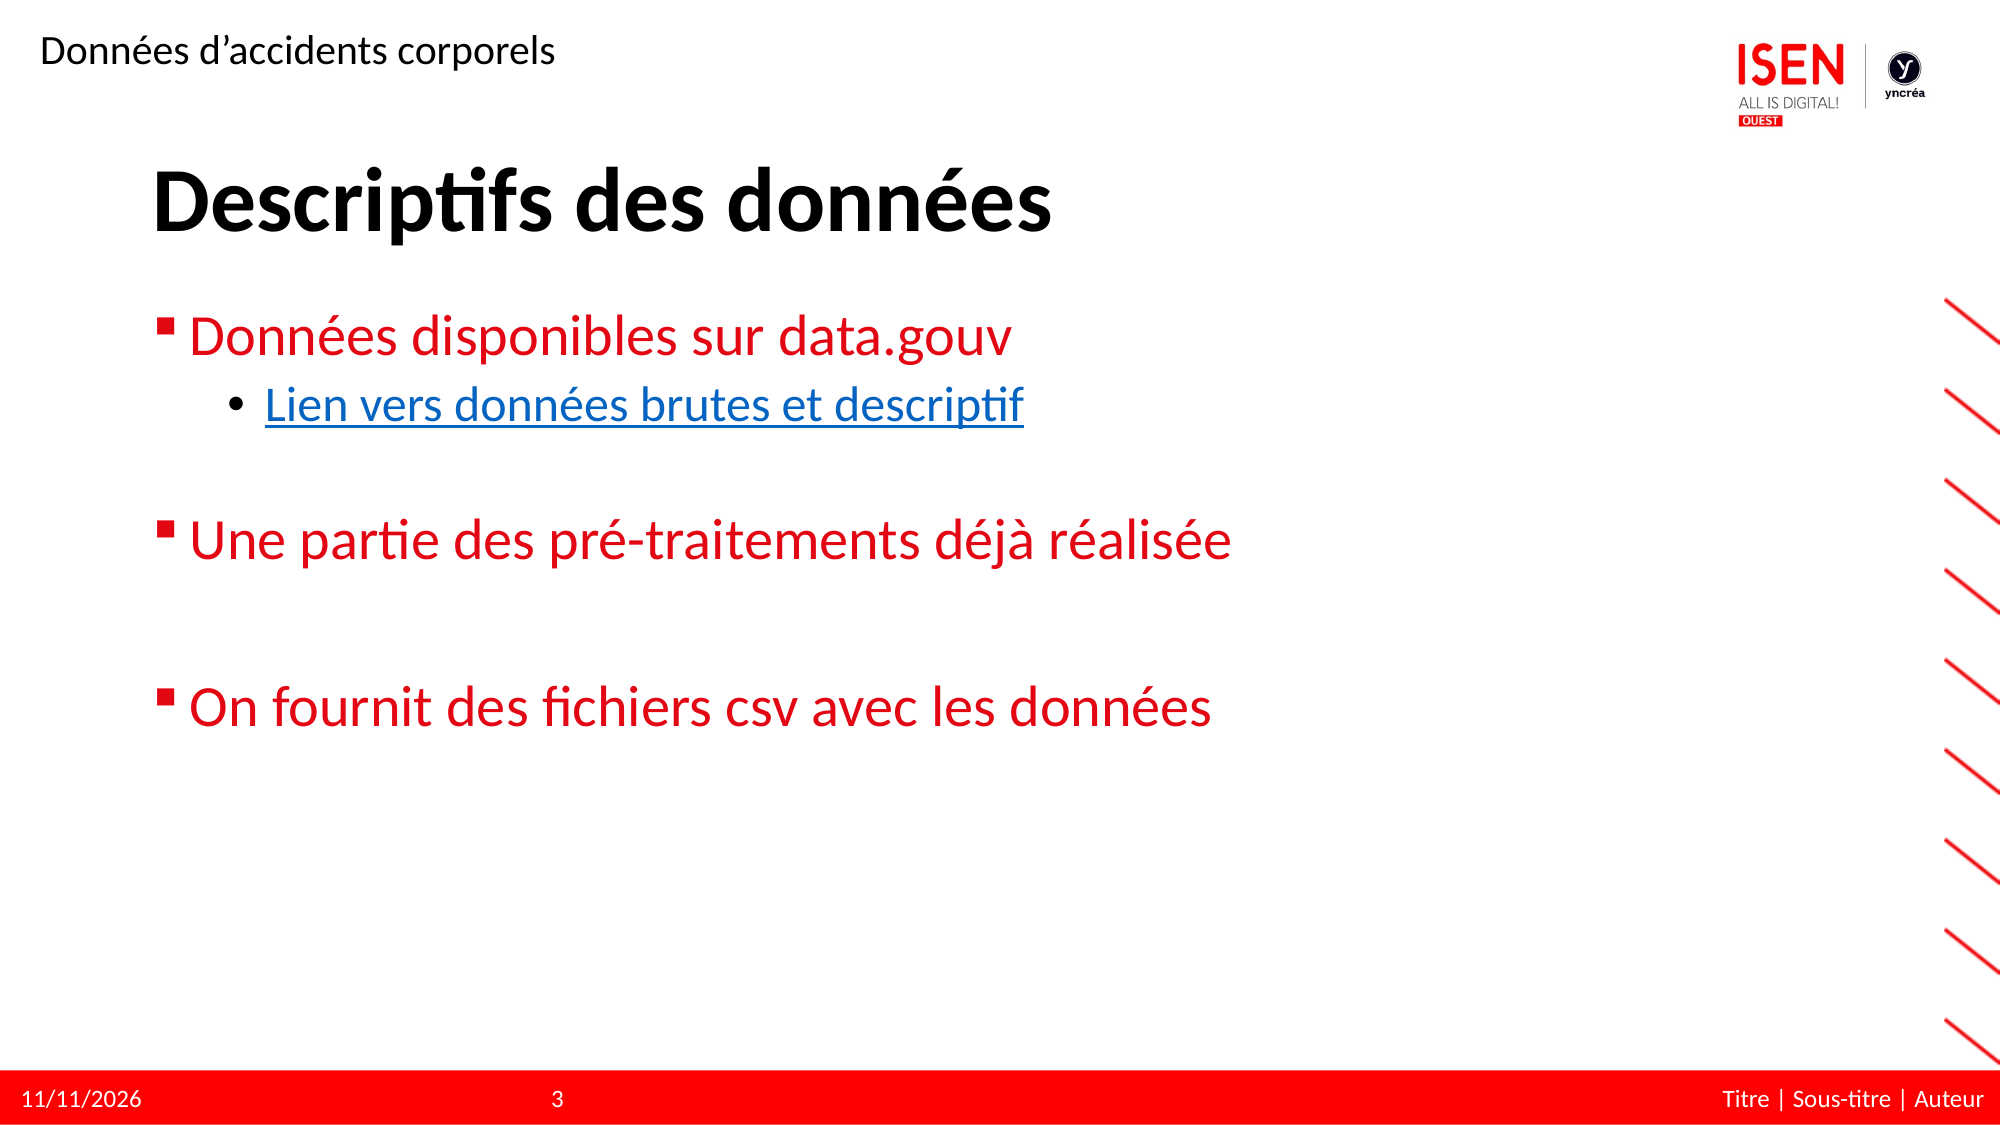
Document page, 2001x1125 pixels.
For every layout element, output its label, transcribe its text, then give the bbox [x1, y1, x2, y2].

picture [1718, 30, 1945, 139]
footer Titre | Sous-titre | Auteur [699, 1070, 2000, 1125]
list Données d’accidents corporels [25, 21, 962, 119]
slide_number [5, 1070, 456, 1125]
picture [1944, 255, 2000, 1070]
list Données disponibles sur data.gouv Lien vers données brutes et descriptif Une partie des pré-traitements déjà réalisée On fournit des fichiers csv avec les données [137, 297, 1863, 1012]
title Descriptifs des données [137, 127, 1863, 276]
slide_number 3 [486, 1069, 579, 1125]
